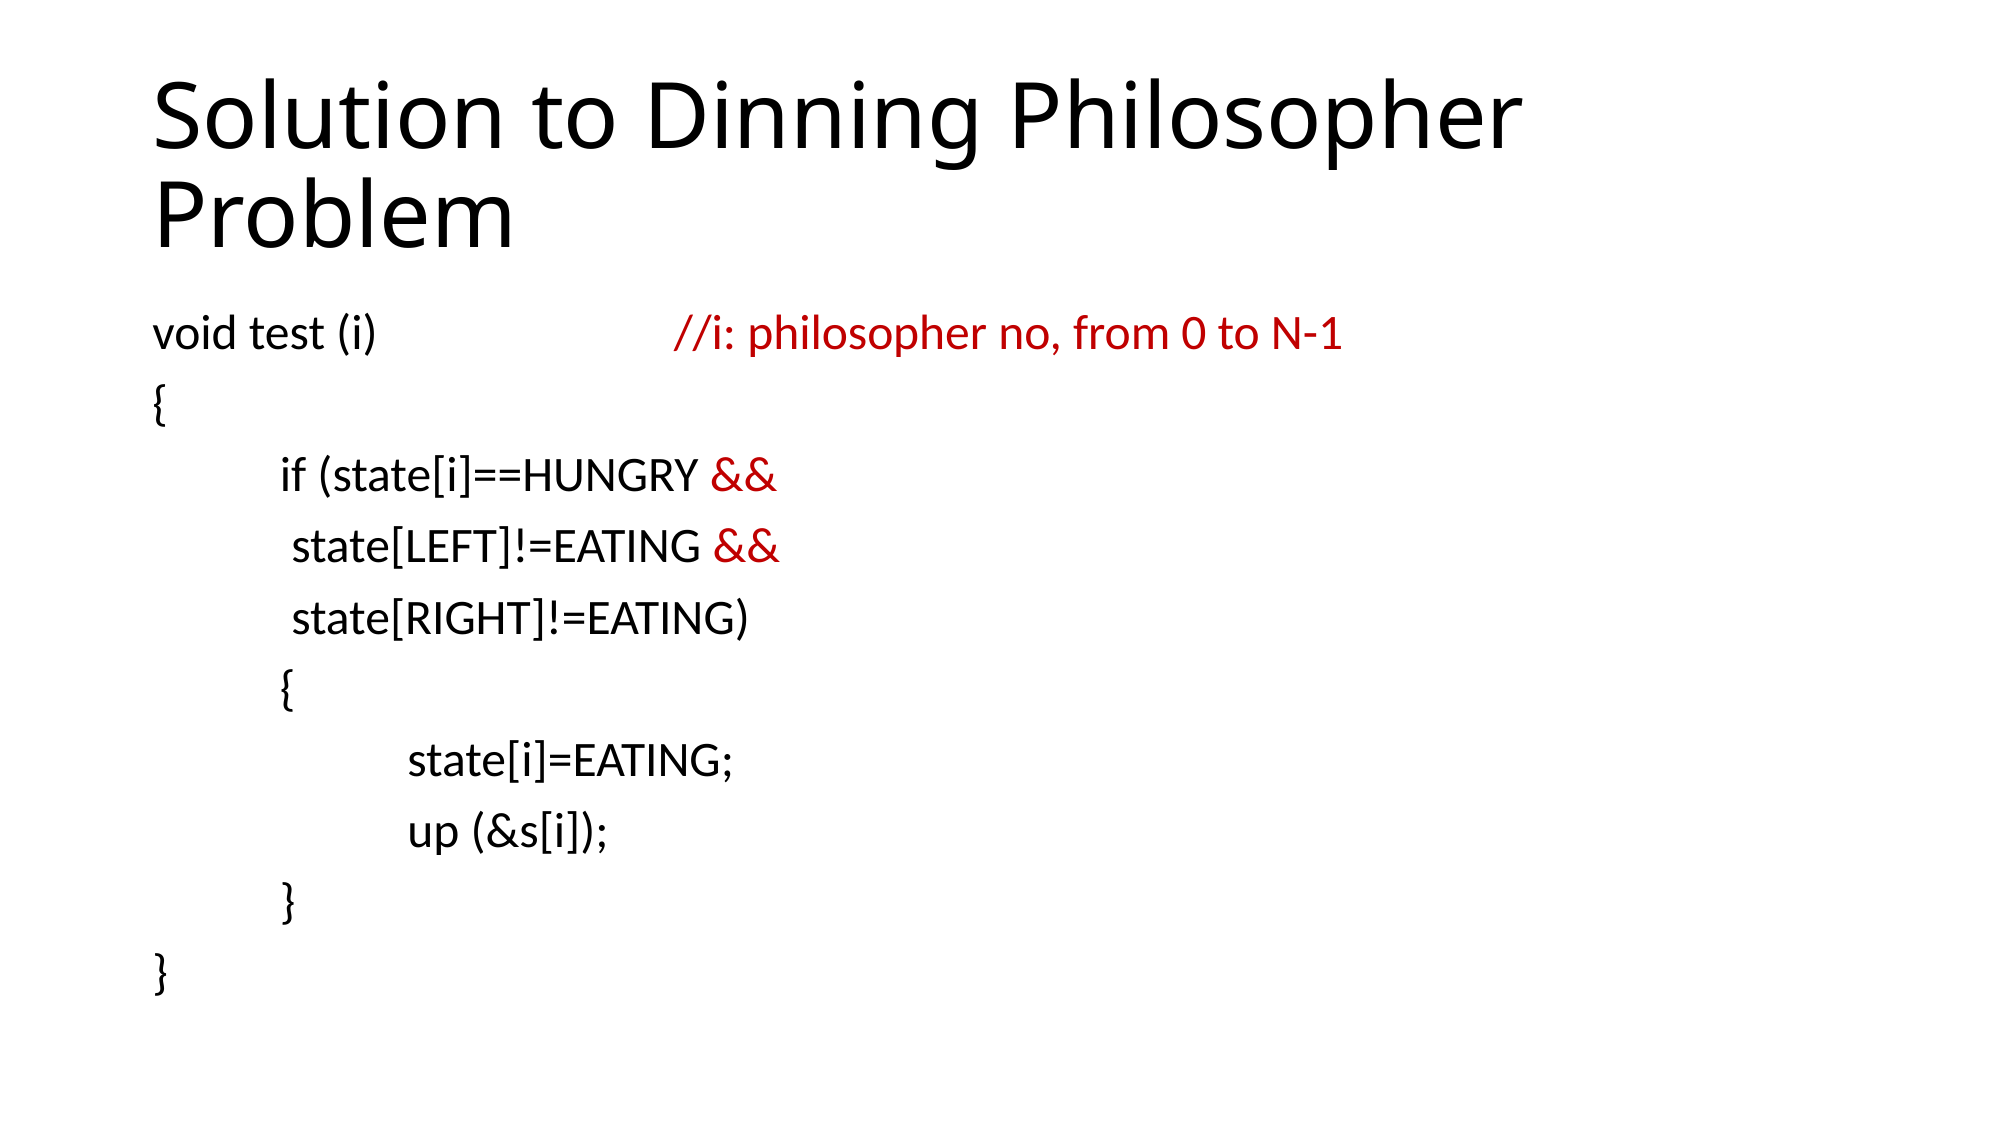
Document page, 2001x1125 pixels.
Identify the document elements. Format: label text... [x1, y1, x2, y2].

list void test (i) //i: philosopher no, from 0 to N-1 { if (state[i]==HUNGRY && state[LEFT]!=EATING && state[RIGHT]!=EATING) { state[i]=EATING; up (&s[i]); } } [137, 299, 1863, 1014]
title Solution to Dinning Philosopher Problem [137, 59, 1863, 278]
